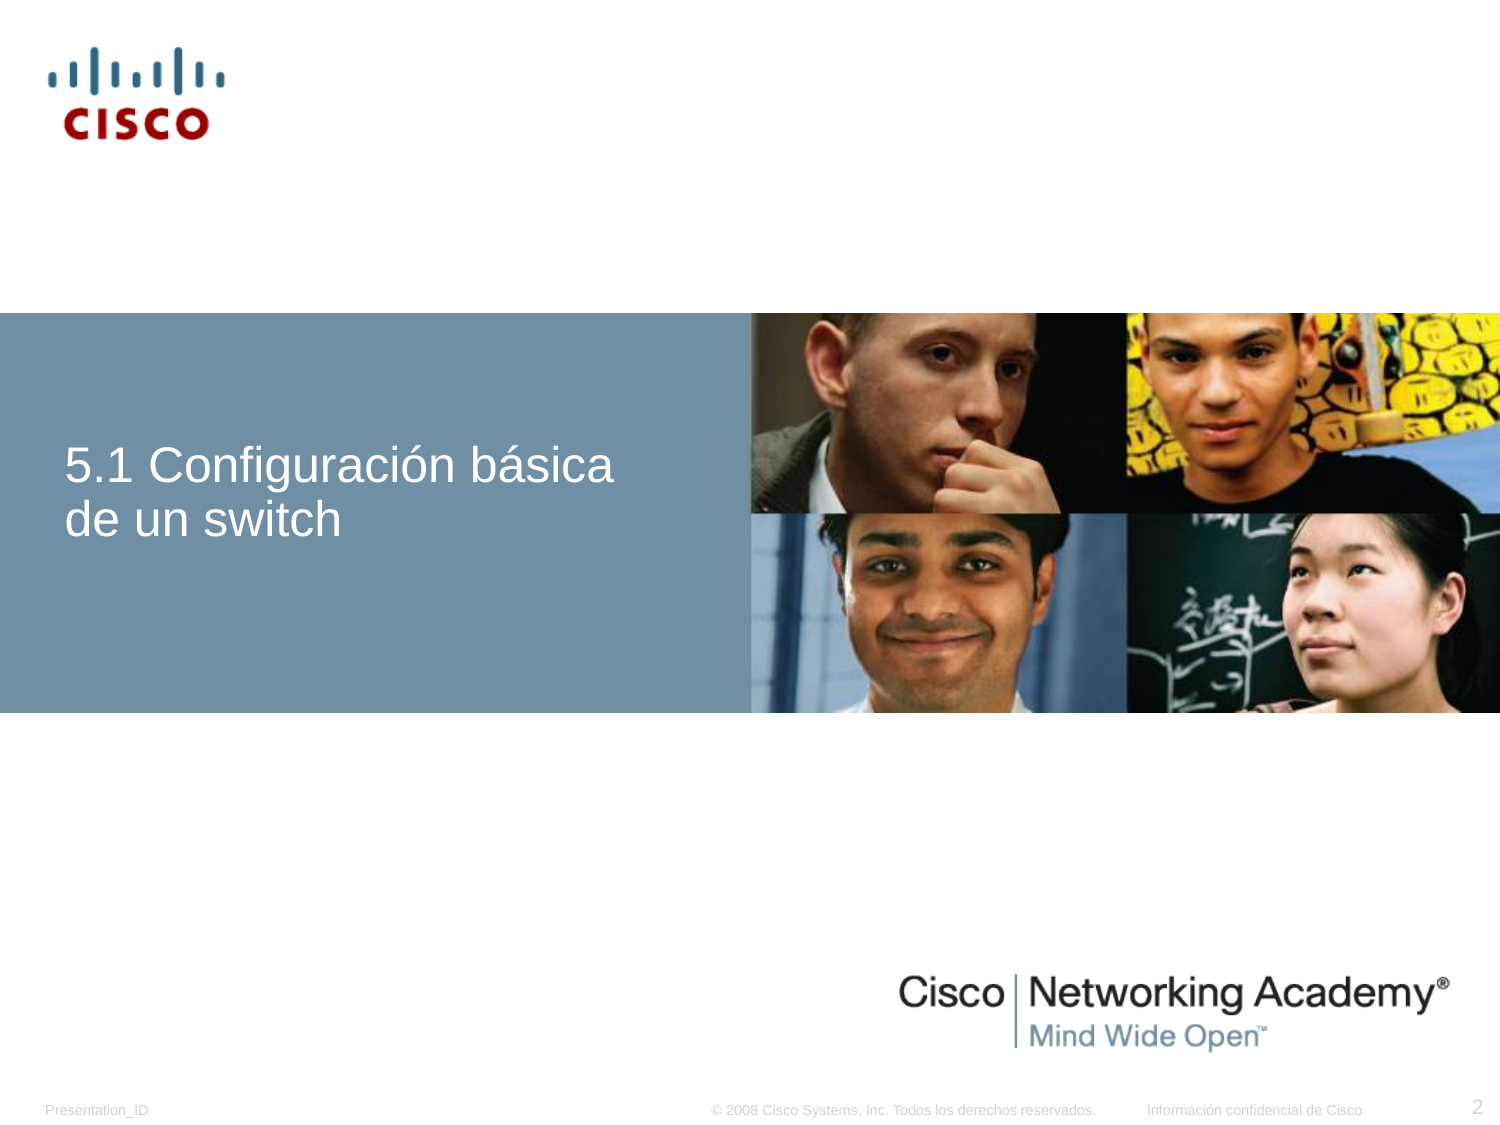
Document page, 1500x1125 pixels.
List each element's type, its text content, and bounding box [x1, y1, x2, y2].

picture [40, 19, 233, 168]
title 5.1 Configuración básica de un switch [51, 371, 684, 615]
picture [899, 974, 1450, 1053]
picture [0, 313, 1500, 713]
